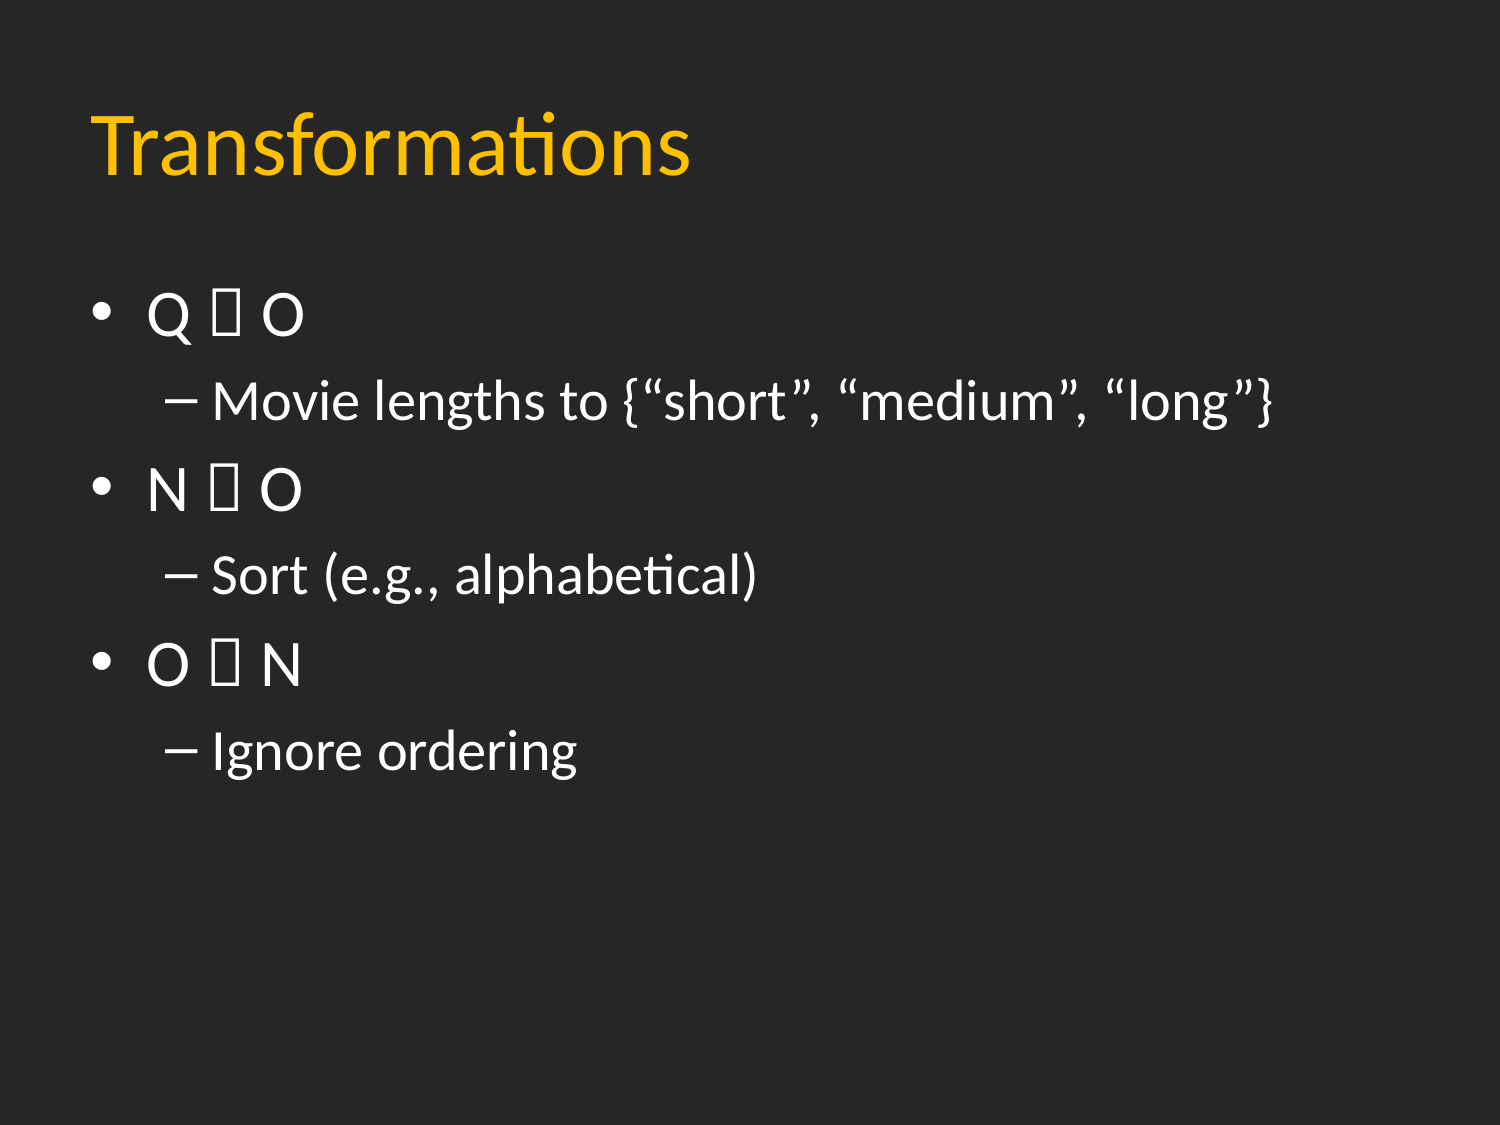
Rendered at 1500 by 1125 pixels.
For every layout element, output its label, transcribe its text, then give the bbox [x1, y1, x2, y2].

list Q  O Movie lengths to {“short”, “medium”, “long”} N  O Sort (e.g., alphabetical) O  N Ignore ordering [75, 262, 1425, 1005]
title Transformations [75, 45, 1425, 233]
